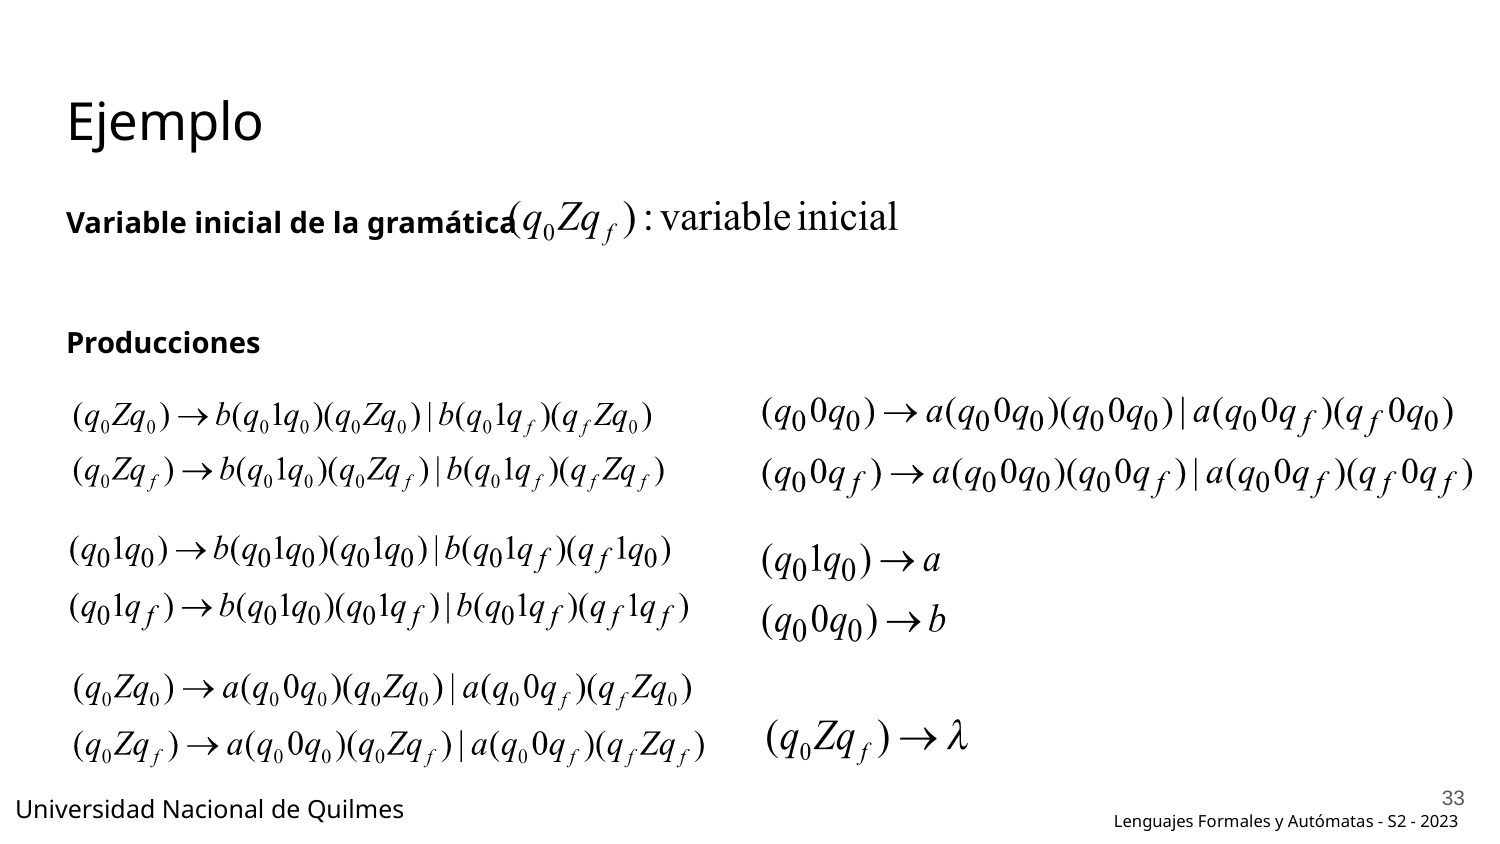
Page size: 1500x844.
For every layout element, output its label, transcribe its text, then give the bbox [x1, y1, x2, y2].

subtitle Universidad Nacional de Quilmes [0, 781, 524, 844]
picture [760, 705, 978, 775]
title Ejemplo [51, 72, 1449, 167]
slide_number ‹#› [1389, 764, 1480, 830]
picture [68, 664, 711, 775]
picture [502, 188, 905, 254]
text_box Lenguajes Formales y Autómatas - S2 - 2023 [1098, 796, 1500, 844]
picture [760, 390, 1474, 501]
picture [68, 529, 691, 633]
picture [760, 536, 948, 645]
picture [68, 393, 672, 499]
list Variable inicial de la gramática Producciones [51, 189, 1449, 750]
